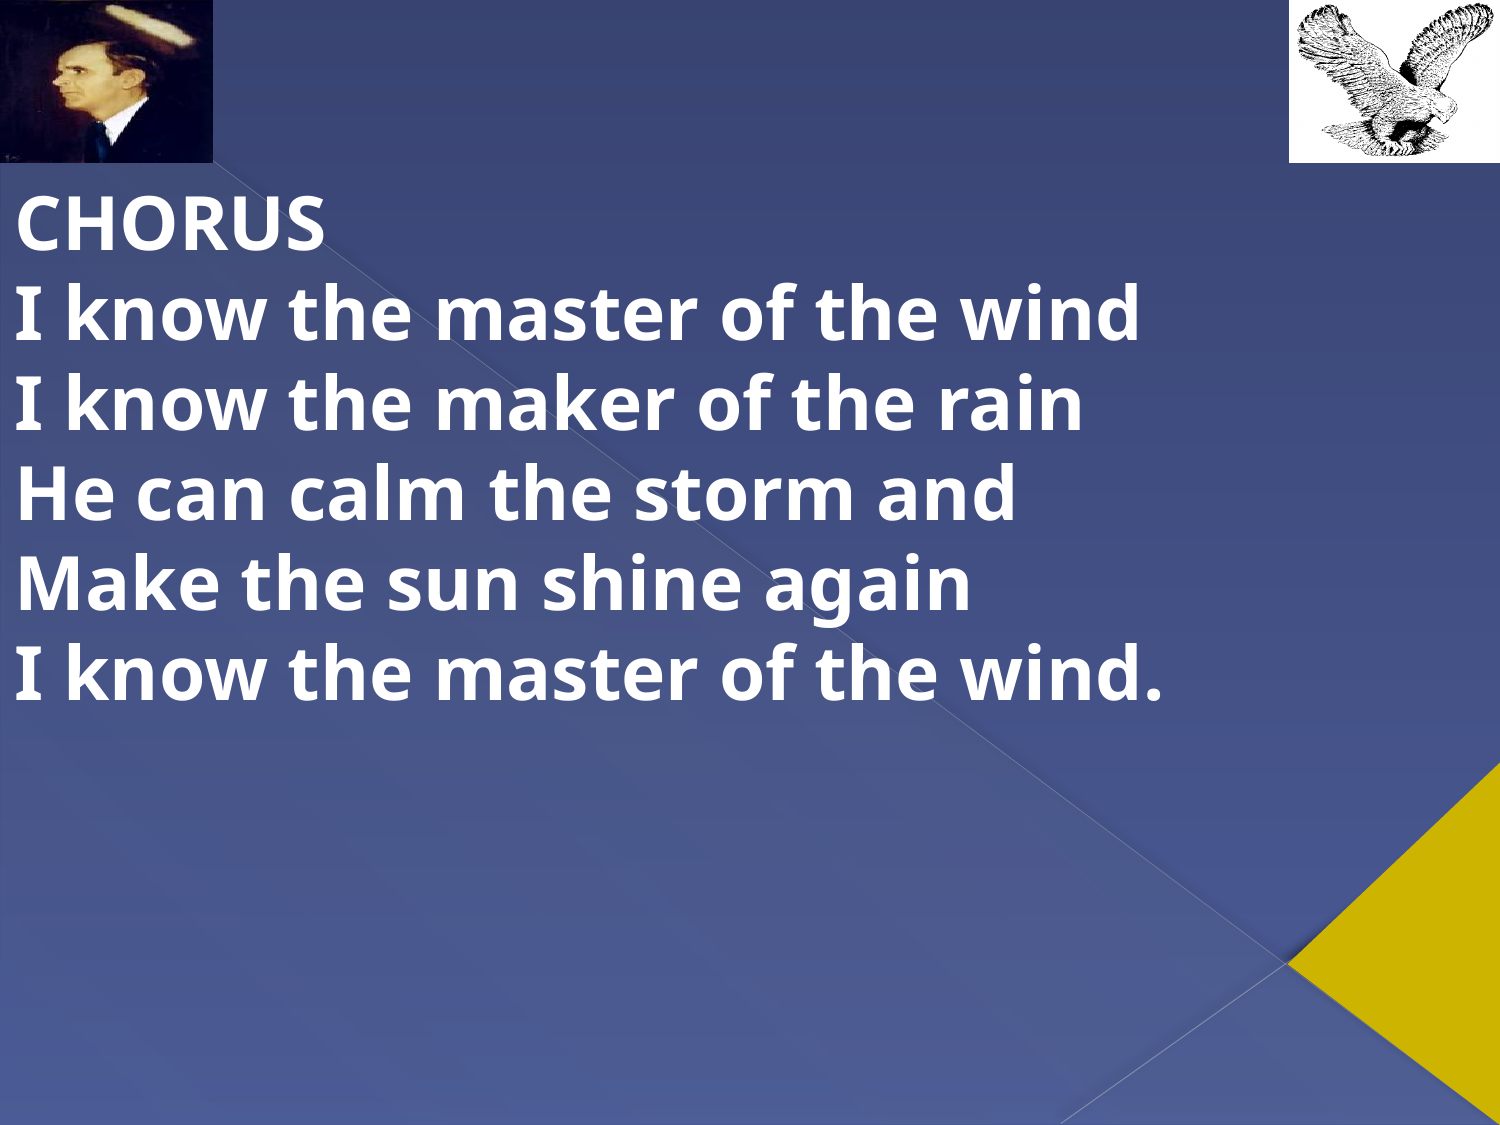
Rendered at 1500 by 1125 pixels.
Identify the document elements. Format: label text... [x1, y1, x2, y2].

picture [0, 0, 213, 163]
text_box [1285, 760, 1500, 1125]
text_box CHORUS I know the master of the wind I know the maker of the rain He can calm the storm and Make the sun shine again I know the master of the wind. [0, 167, 1500, 723]
picture [1288, 0, 1500, 163]
